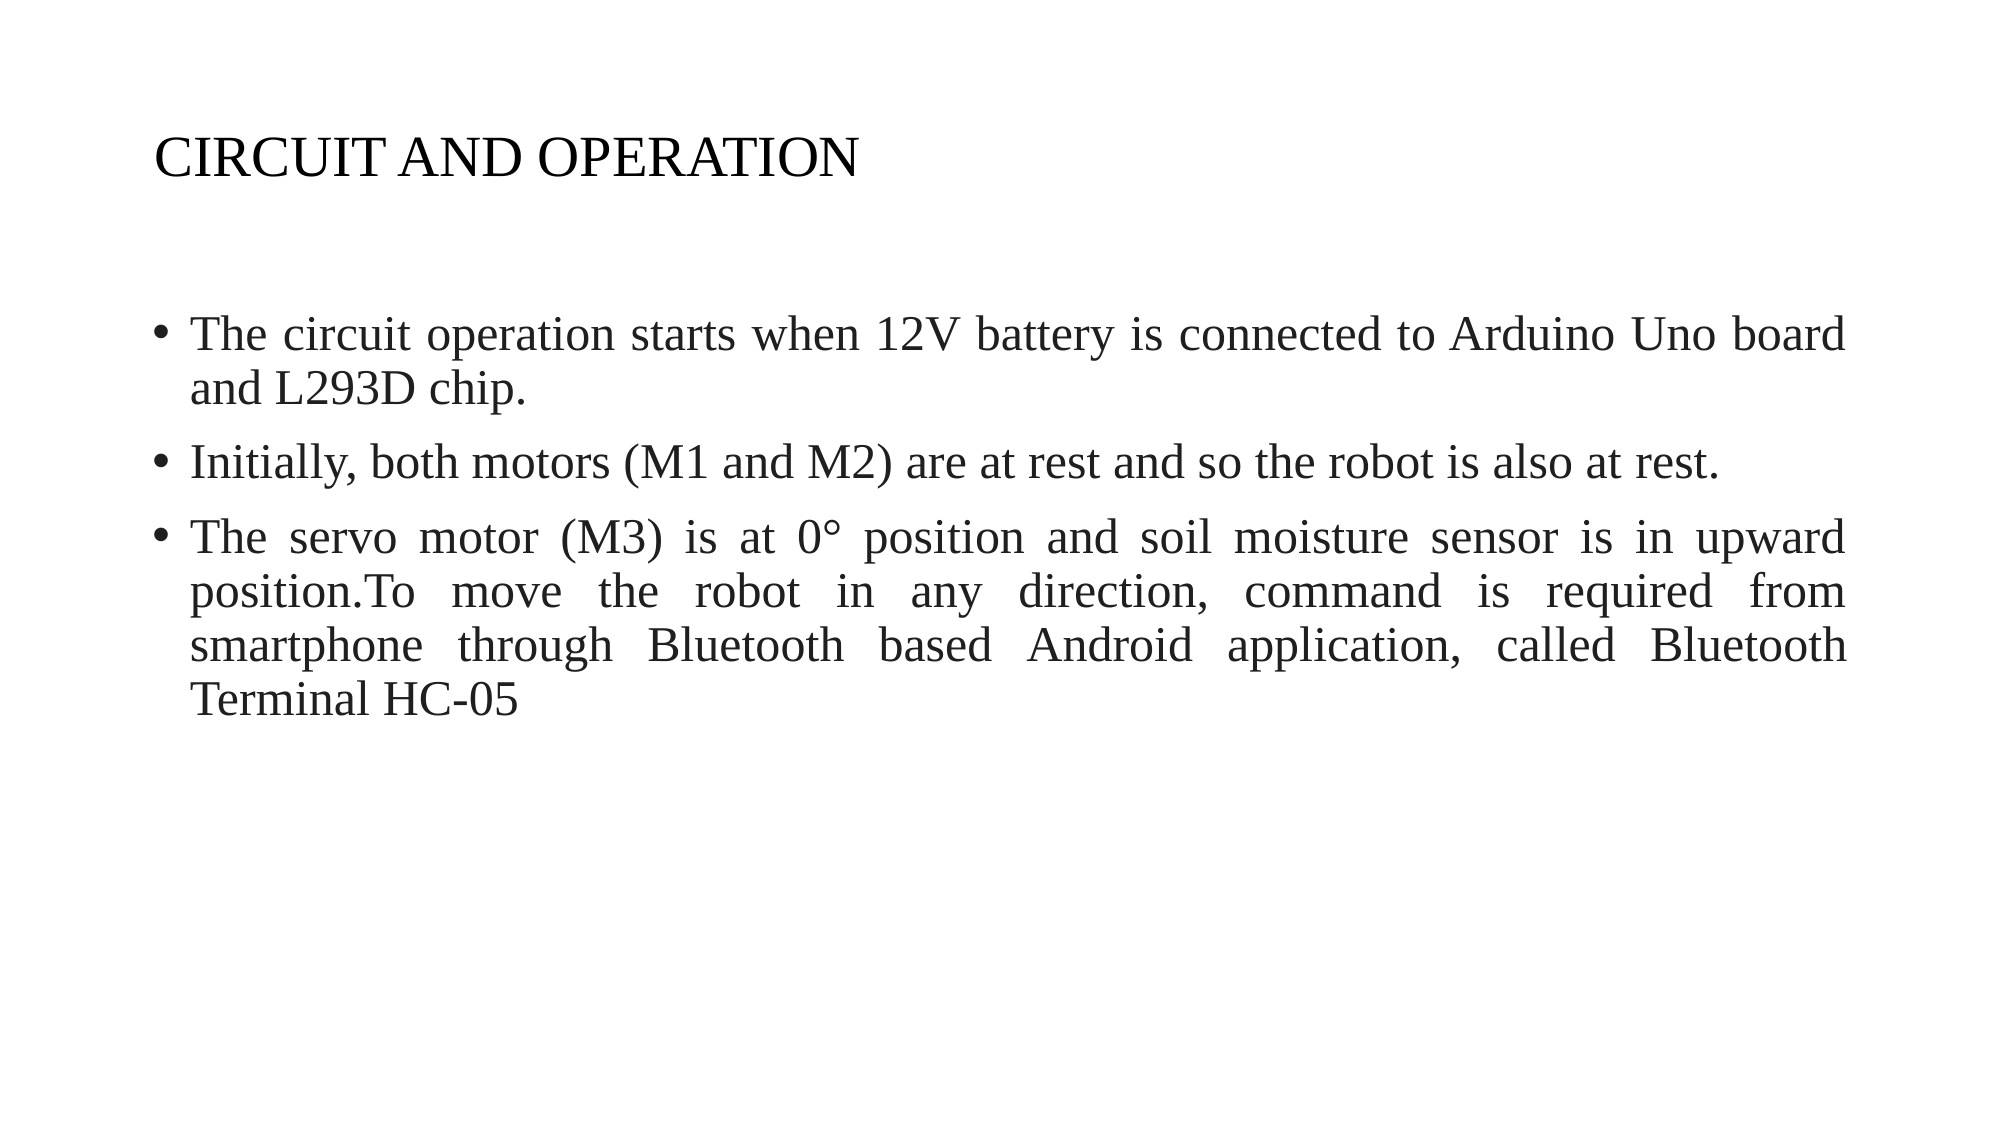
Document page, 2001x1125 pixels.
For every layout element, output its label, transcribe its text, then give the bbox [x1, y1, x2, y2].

title CIRCUIT AND OPERATION [139, 49, 1865, 267]
list The circuit operation starts when 12V battery is connected to Arduino Uno board and L293D chip. Initially, both motors (M1 and M2) are at rest and so the robot is also at rest. The servo motor (M3) is at 0° position and soil moisture sensor is in upward position.To move the robot in any direction, command is required from smartphone through Bluetooth based Android application, called Bluetooth Terminal HC-05 [137, 299, 1863, 1014]
